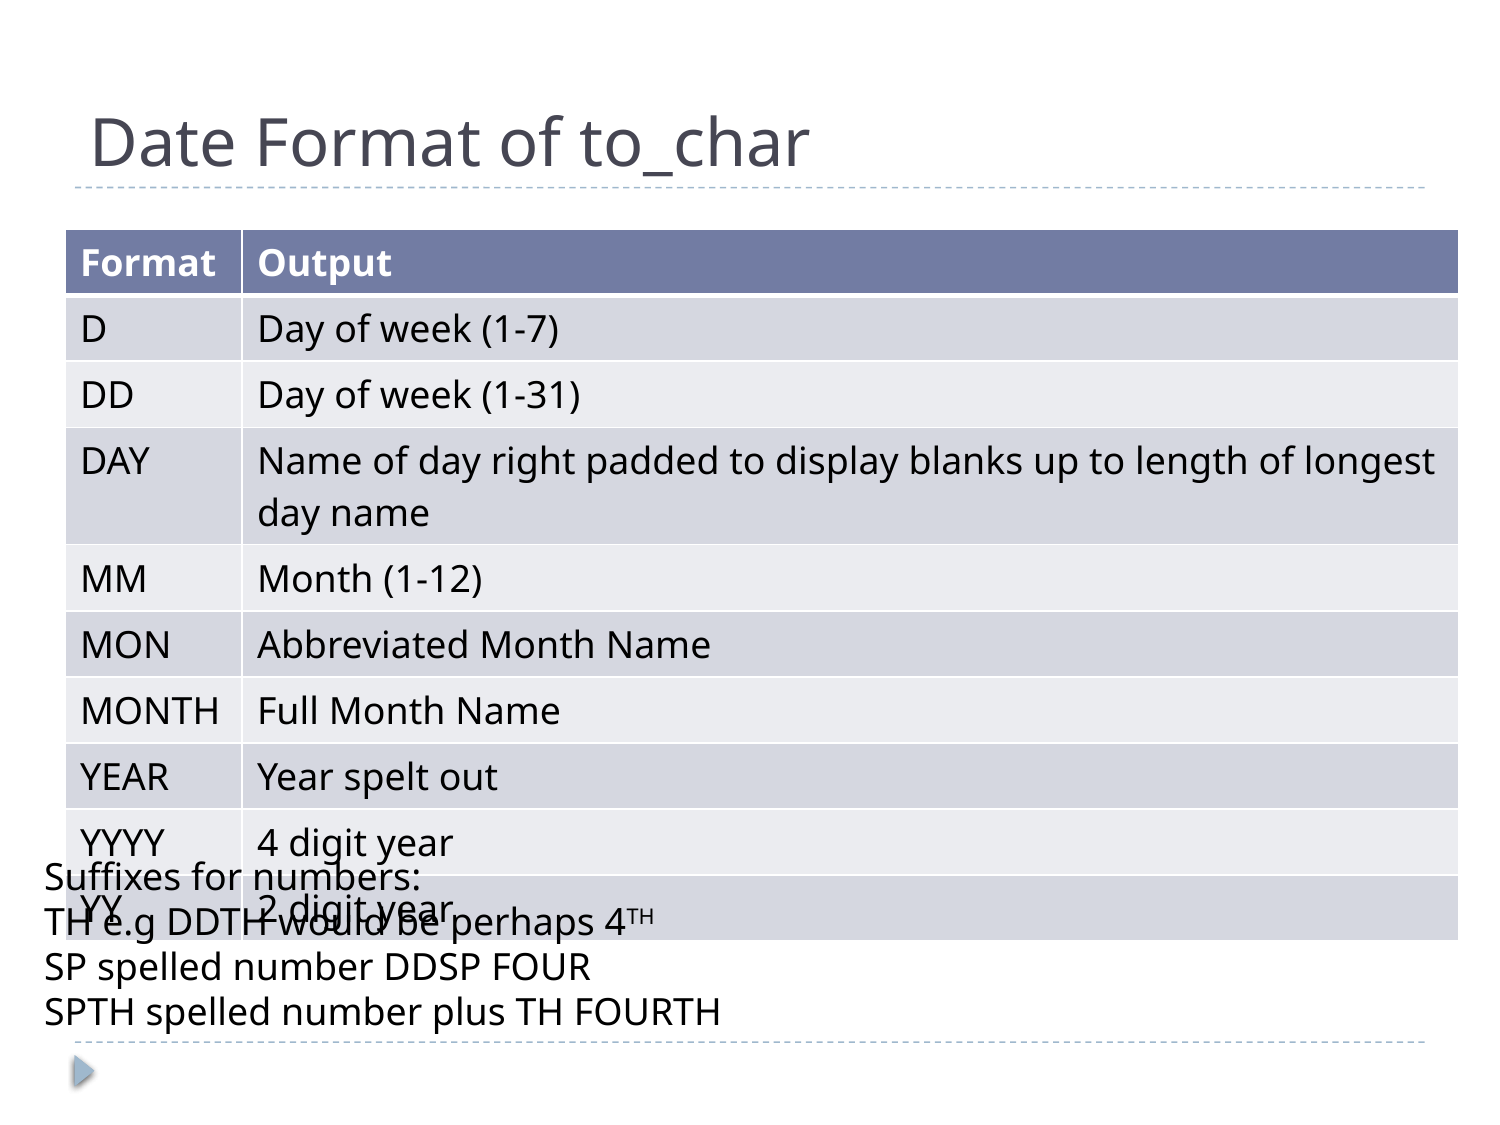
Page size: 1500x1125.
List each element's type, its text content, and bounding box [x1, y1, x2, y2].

table_cell Day of week (1-7) [243, 298, 1458, 360]
table_cell YYYY [66, 810, 241, 845]
table_cell Full Month Name [243, 678, 1458, 742]
table_header Output [243, 230, 1458, 293]
text_box Suffixes for numbers: TH e.g DDTH would be perhaps 4TH SP spelled number DDSP FOUR SPTH spelled number plus TH FOURTH [29, 845, 1459, 1041]
table_cell Abbreviated Month Name [243, 612, 1458, 676]
table_cell YEAR [66, 744, 241, 808]
table_cell Year spelt out [243, 744, 1458, 808]
table_cell 4 digit year [243, 810, 1458, 845]
table_cell Day of week (1-31) [243, 362, 1458, 427]
table_header Format [66, 230, 241, 293]
table_cell Name of day right padded to display blanks up to length of longest day name [243, 428, 1458, 544]
table_cell MONTH [66, 678, 241, 742]
table_cell D [66, 298, 241, 360]
title Date Format of to_char [75, 37, 1425, 188]
table_cell Month (1-12) [243, 545, 1458, 610]
table_cell DAY [66, 428, 241, 544]
table_cell MM [66, 545, 241, 610]
table_cell DD [66, 362, 241, 427]
table_cell MON [66, 612, 241, 676]
